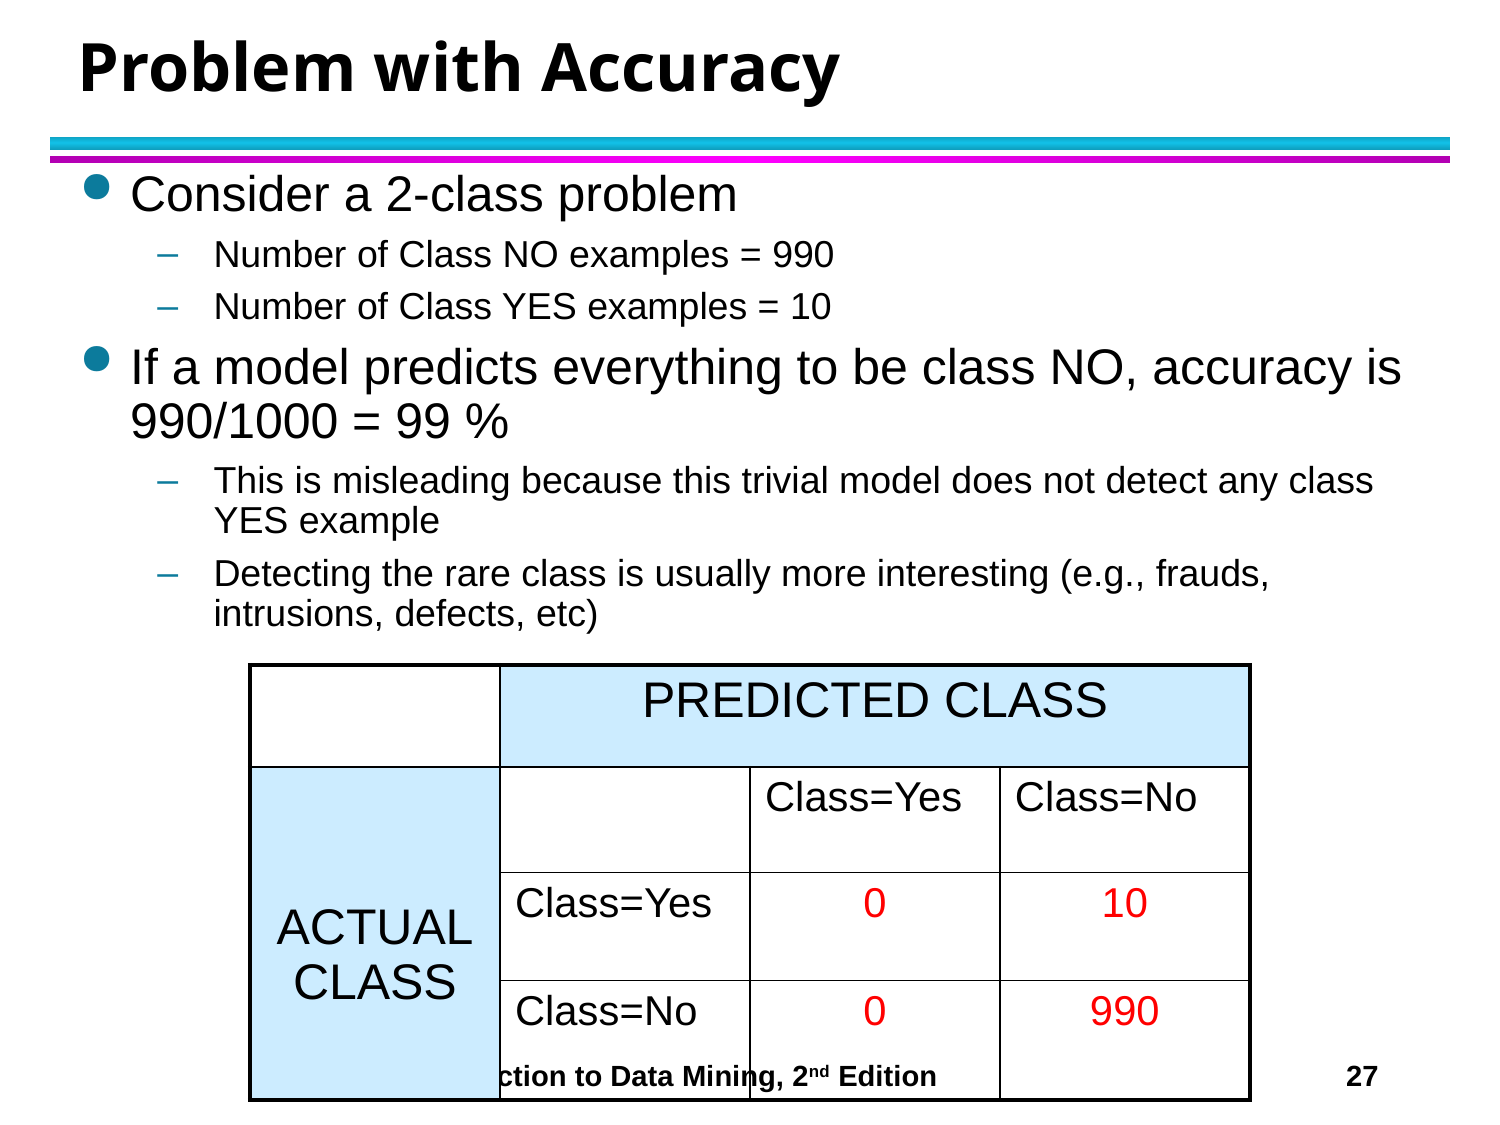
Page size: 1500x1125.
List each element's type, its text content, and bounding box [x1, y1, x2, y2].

table_cell Class=No [1001, 768, 1248, 872]
list Consider a 2-class problem Number of Class NO examples = 990 Number of Class YES examples = 10 If a model predicts everything to be class NO, accuracy is 990/1000 = 99 % This is misleading because this trivial model does not detect any class YES example Detecting the rare class is usually more interesting (e.g., frauds, intrusions, defects, etc) [67, 161, 1432, 1013]
table_cell Class=No [501, 981, 749, 1098]
table_cell ACTUAL CLASS [252, 768, 499, 1098]
table_cell Class=Yes [751, 768, 999, 872]
title Problem with Accuracy [62, 24, 1421, 113]
table_cell [501, 768, 749, 872]
table_cell Class=Yes [501, 873, 749, 980]
table_cell 0 [751, 873, 999, 980]
table_cell 0 [751, 981, 999, 1098]
table_cell 10 [1001, 873, 1248, 980]
table_header PREDICTED CLASS [501, 667, 1248, 766]
table_cell 990 [1001, 981, 1248, 1098]
table_header [252, 667, 499, 766]
